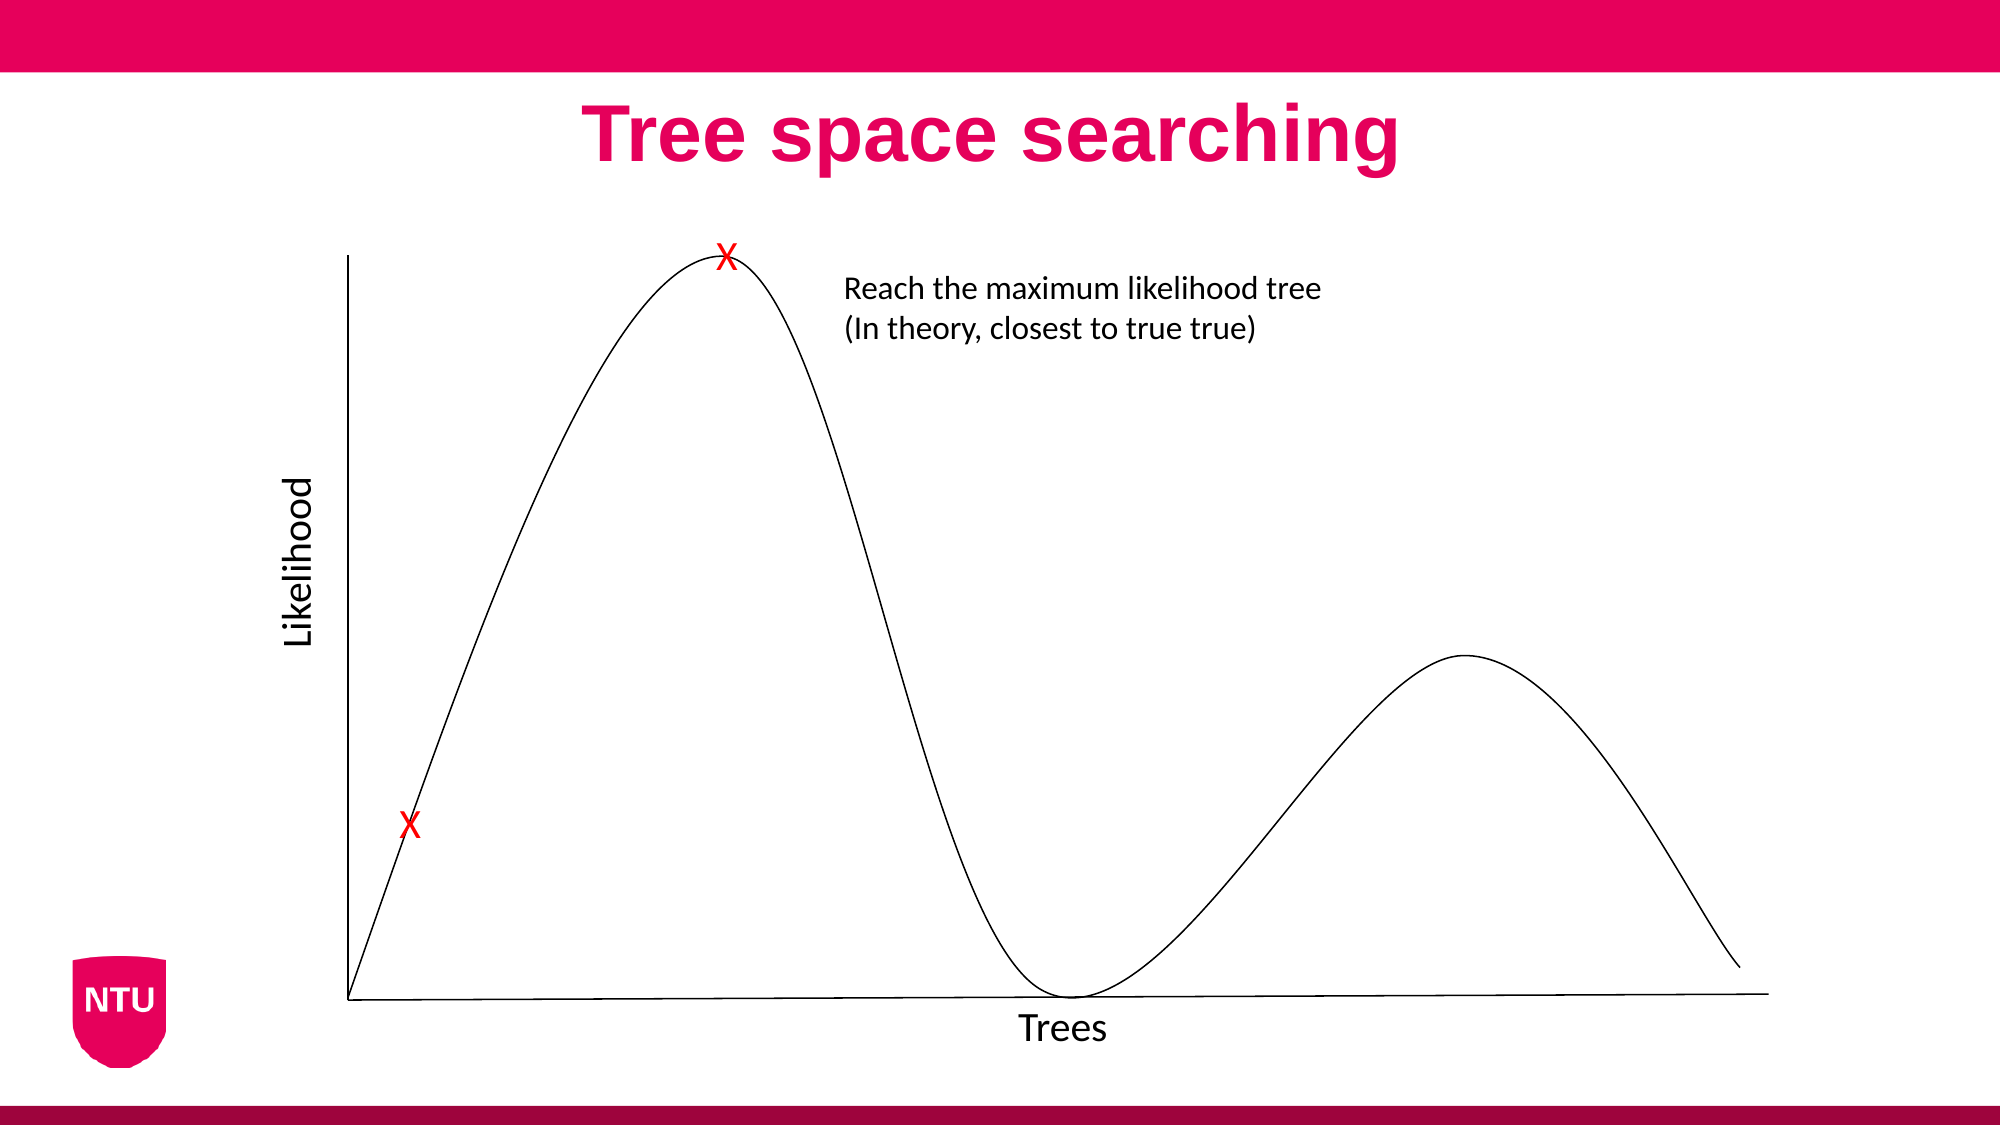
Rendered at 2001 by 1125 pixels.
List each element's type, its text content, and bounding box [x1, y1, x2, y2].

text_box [261, 254, 1769, 1075]
text_box X [701, 221, 754, 254]
text_box Tree space searching [72, 72, 1928, 185]
